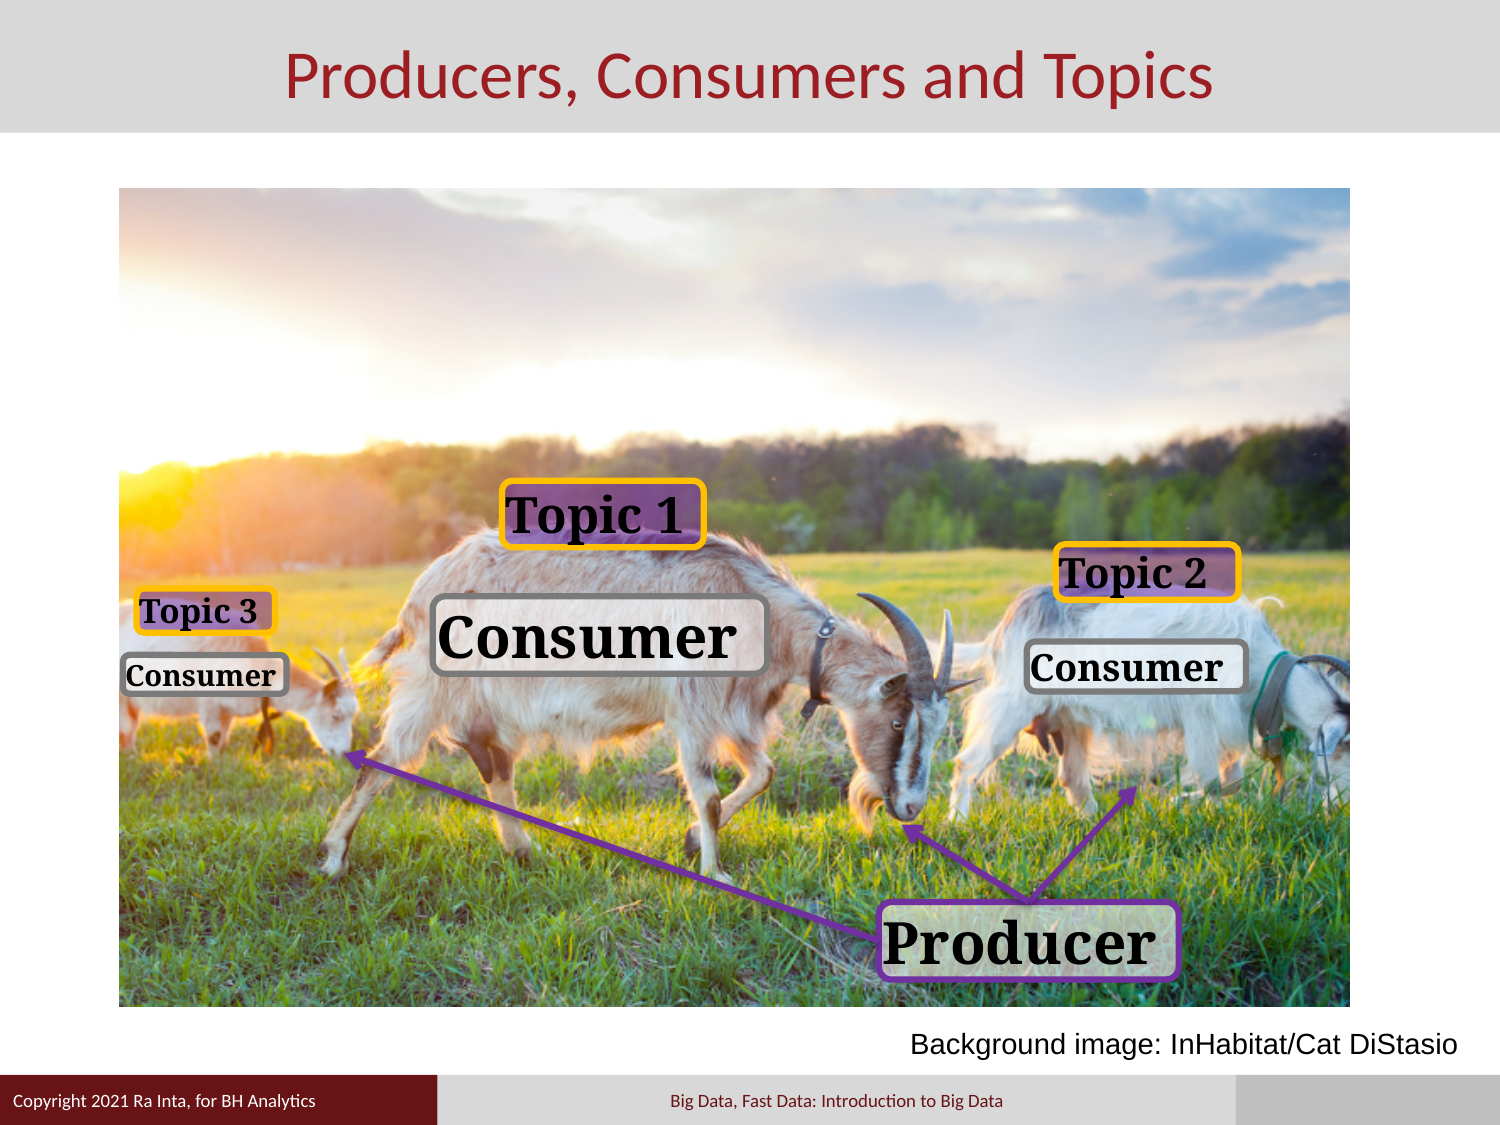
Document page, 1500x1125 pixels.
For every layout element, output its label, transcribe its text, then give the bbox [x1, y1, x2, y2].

text_box Background image: InHabitat/Cat DiStasio [910, 1024, 1460, 1060]
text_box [343, 753, 1180, 981]
picture [119, 188, 1351, 1007]
title Producers, Consumers and Topics [0, 4, 1500, 138]
